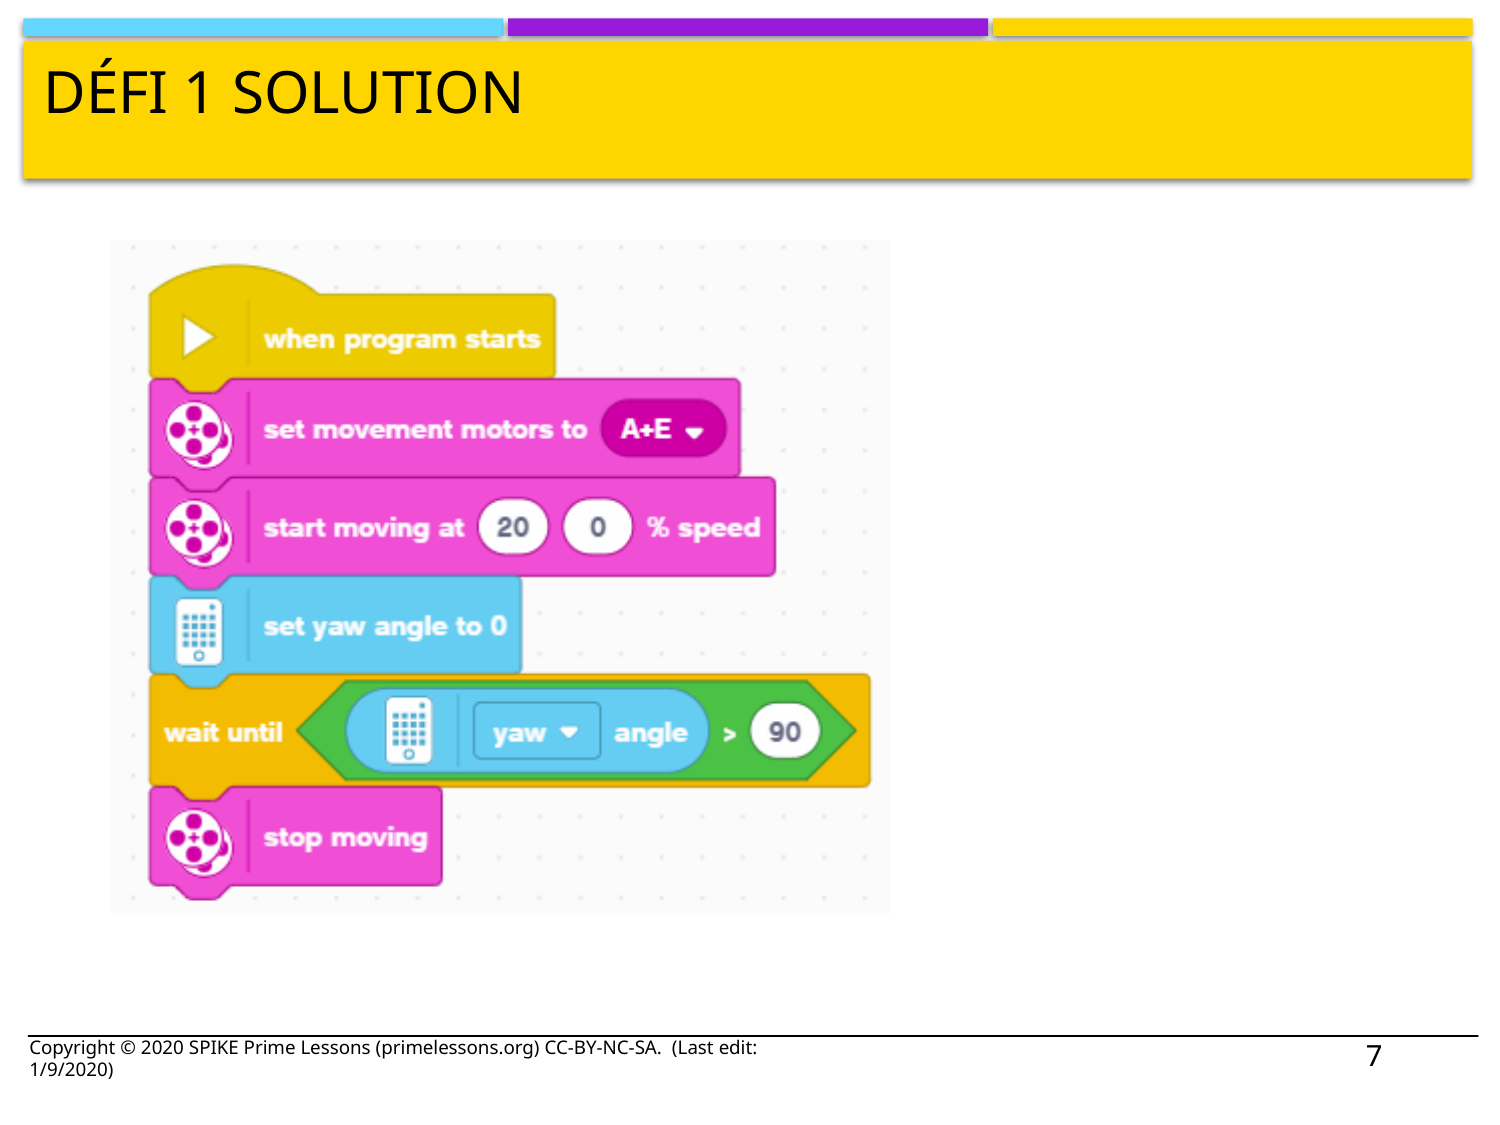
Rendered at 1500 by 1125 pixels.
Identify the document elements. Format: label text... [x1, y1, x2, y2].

picture [109, 239, 892, 913]
title Défi 1 Solution [28, 48, 1464, 172]
footer Copyright © 2020 SPIKE Prime Lessons (primelessons.org) CC-BY-NC-SA. (Last edit: 1/9/2020) [14, 1027, 814, 1088]
slide_number 7 [1351, 1030, 1478, 1091]
